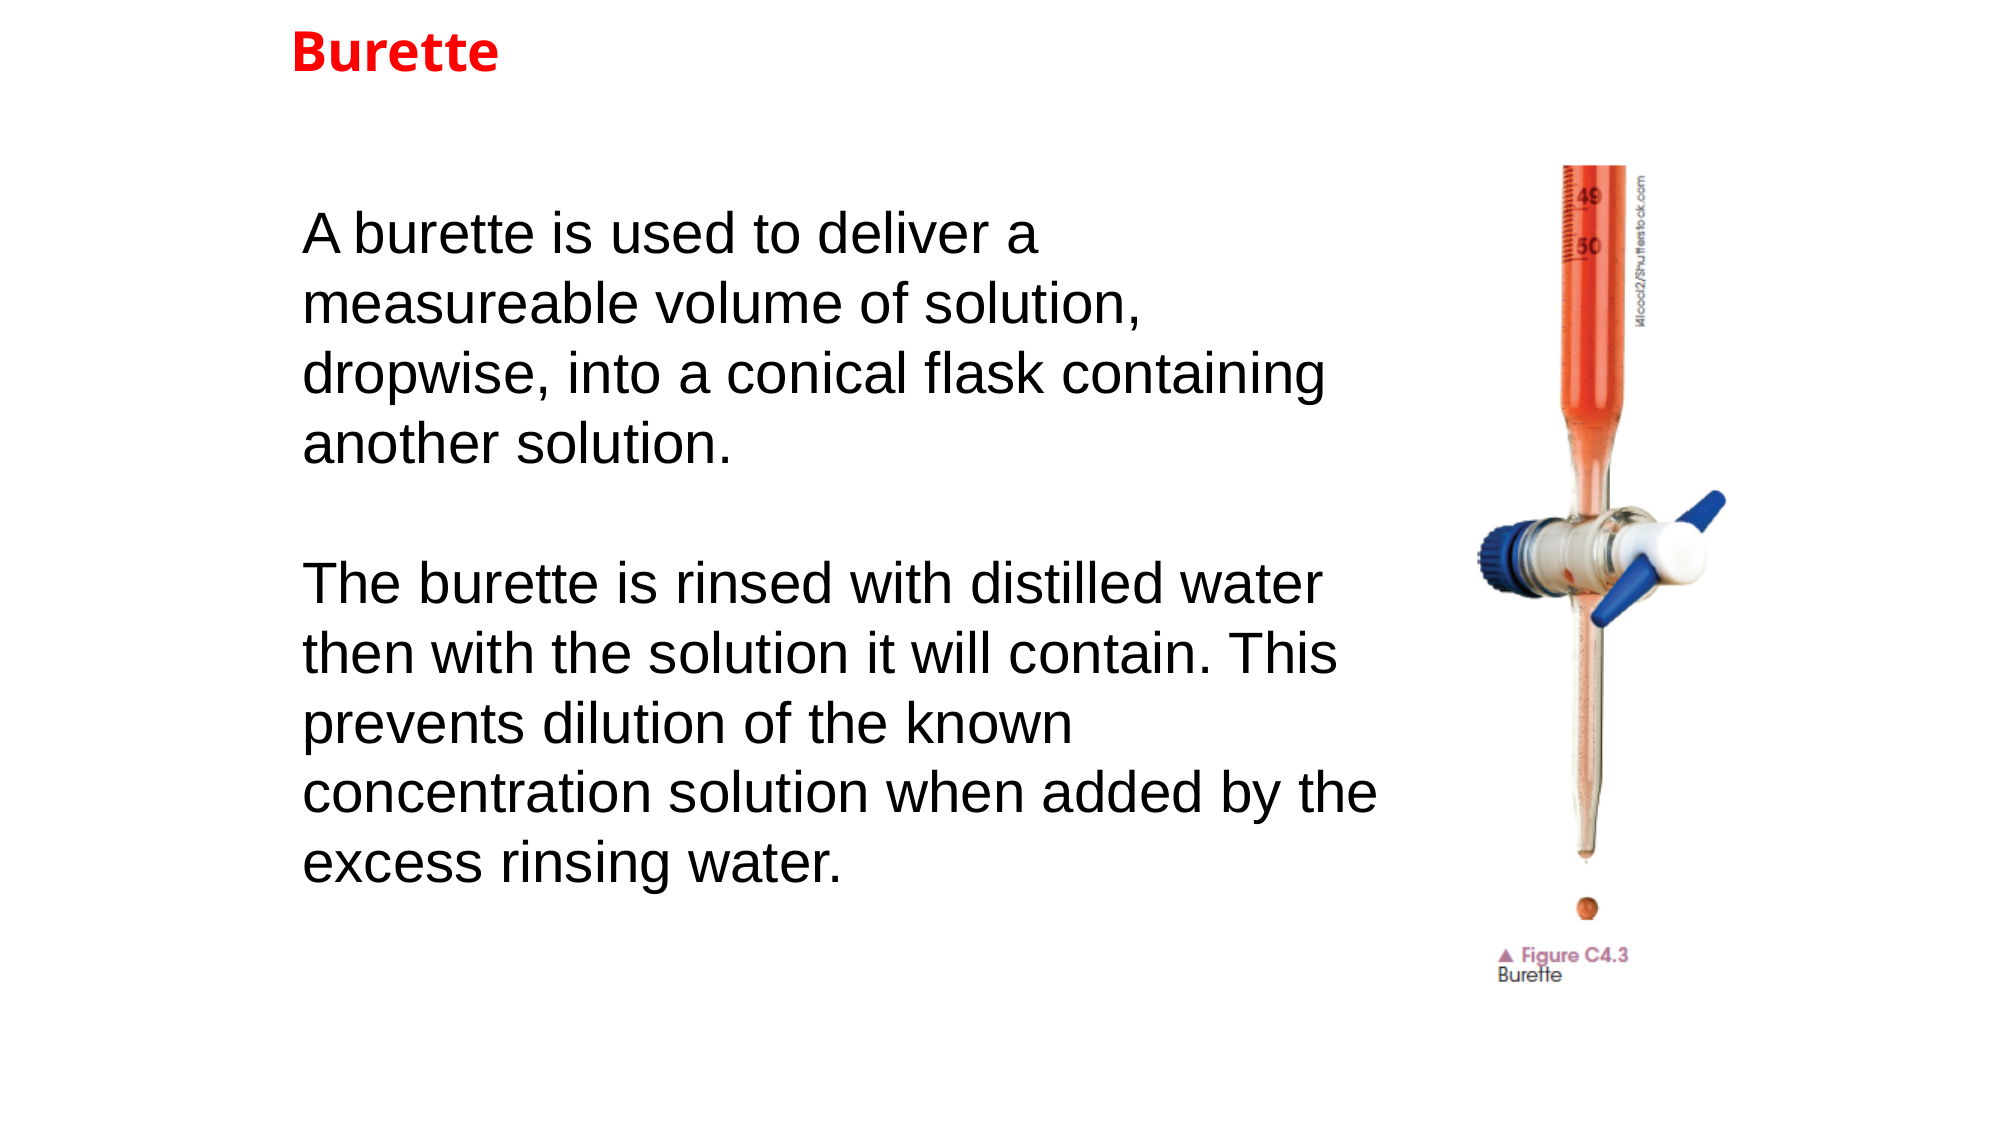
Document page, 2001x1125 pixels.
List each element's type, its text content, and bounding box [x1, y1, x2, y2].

picture [1458, 149, 1750, 1000]
text_box A burette is used to deliver a measureable volume of solution, dropwise, into a conical flask containing another solution. The burette is rinsed with distilled water then with the solution it will contain. This prevents dilution of the known concentration solution when added by the excess rinsing water. [287, 187, 1400, 902]
title Burette [275, 15, 1663, 91]
